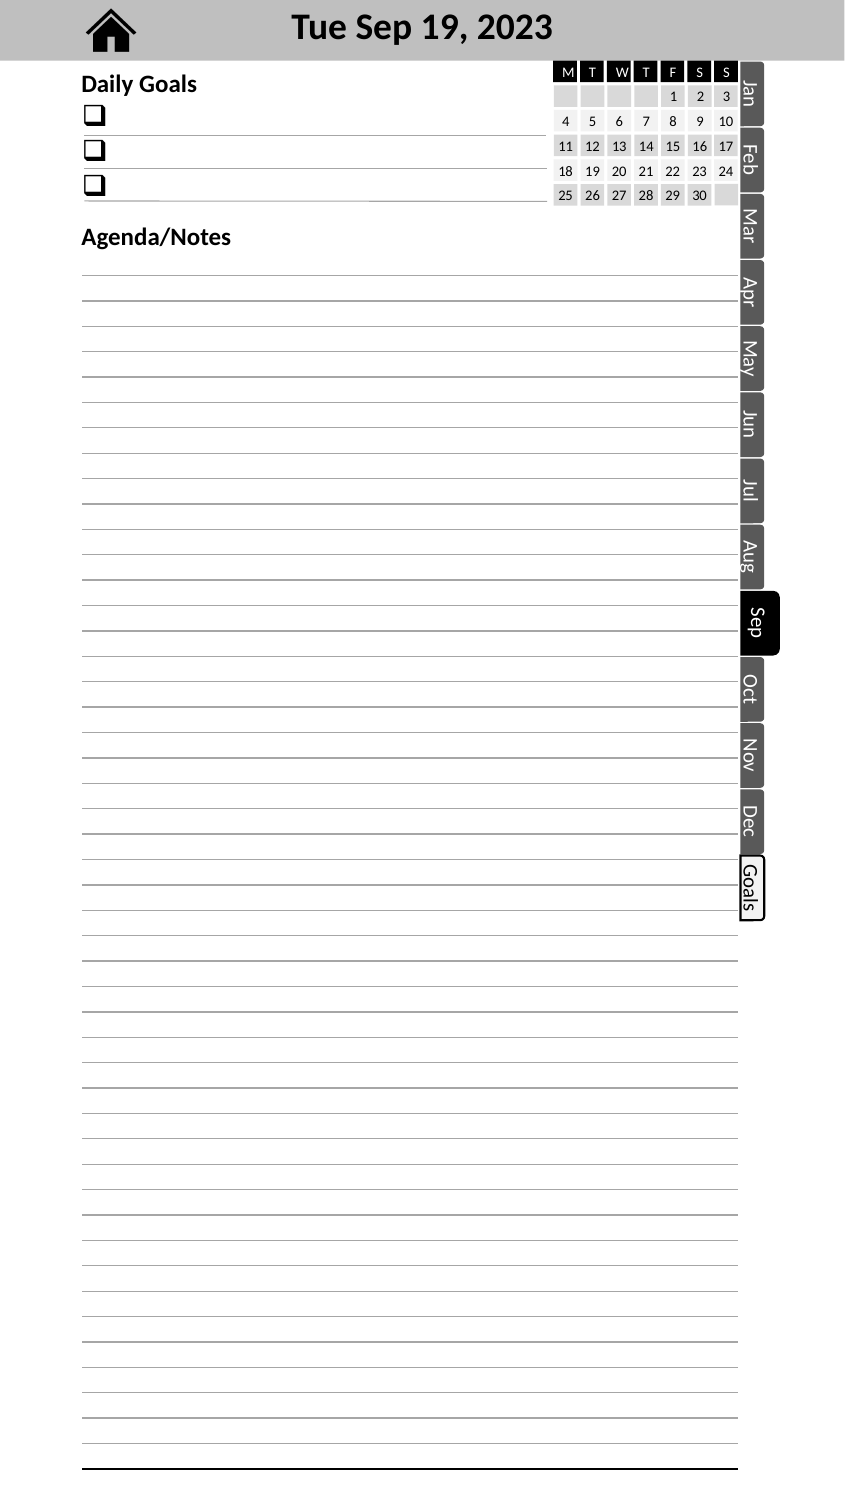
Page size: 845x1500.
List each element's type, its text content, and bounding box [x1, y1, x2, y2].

picture [82, 1, 140, 59]
list Tue Sep 19, 2023 [190, 0, 655, 61]
